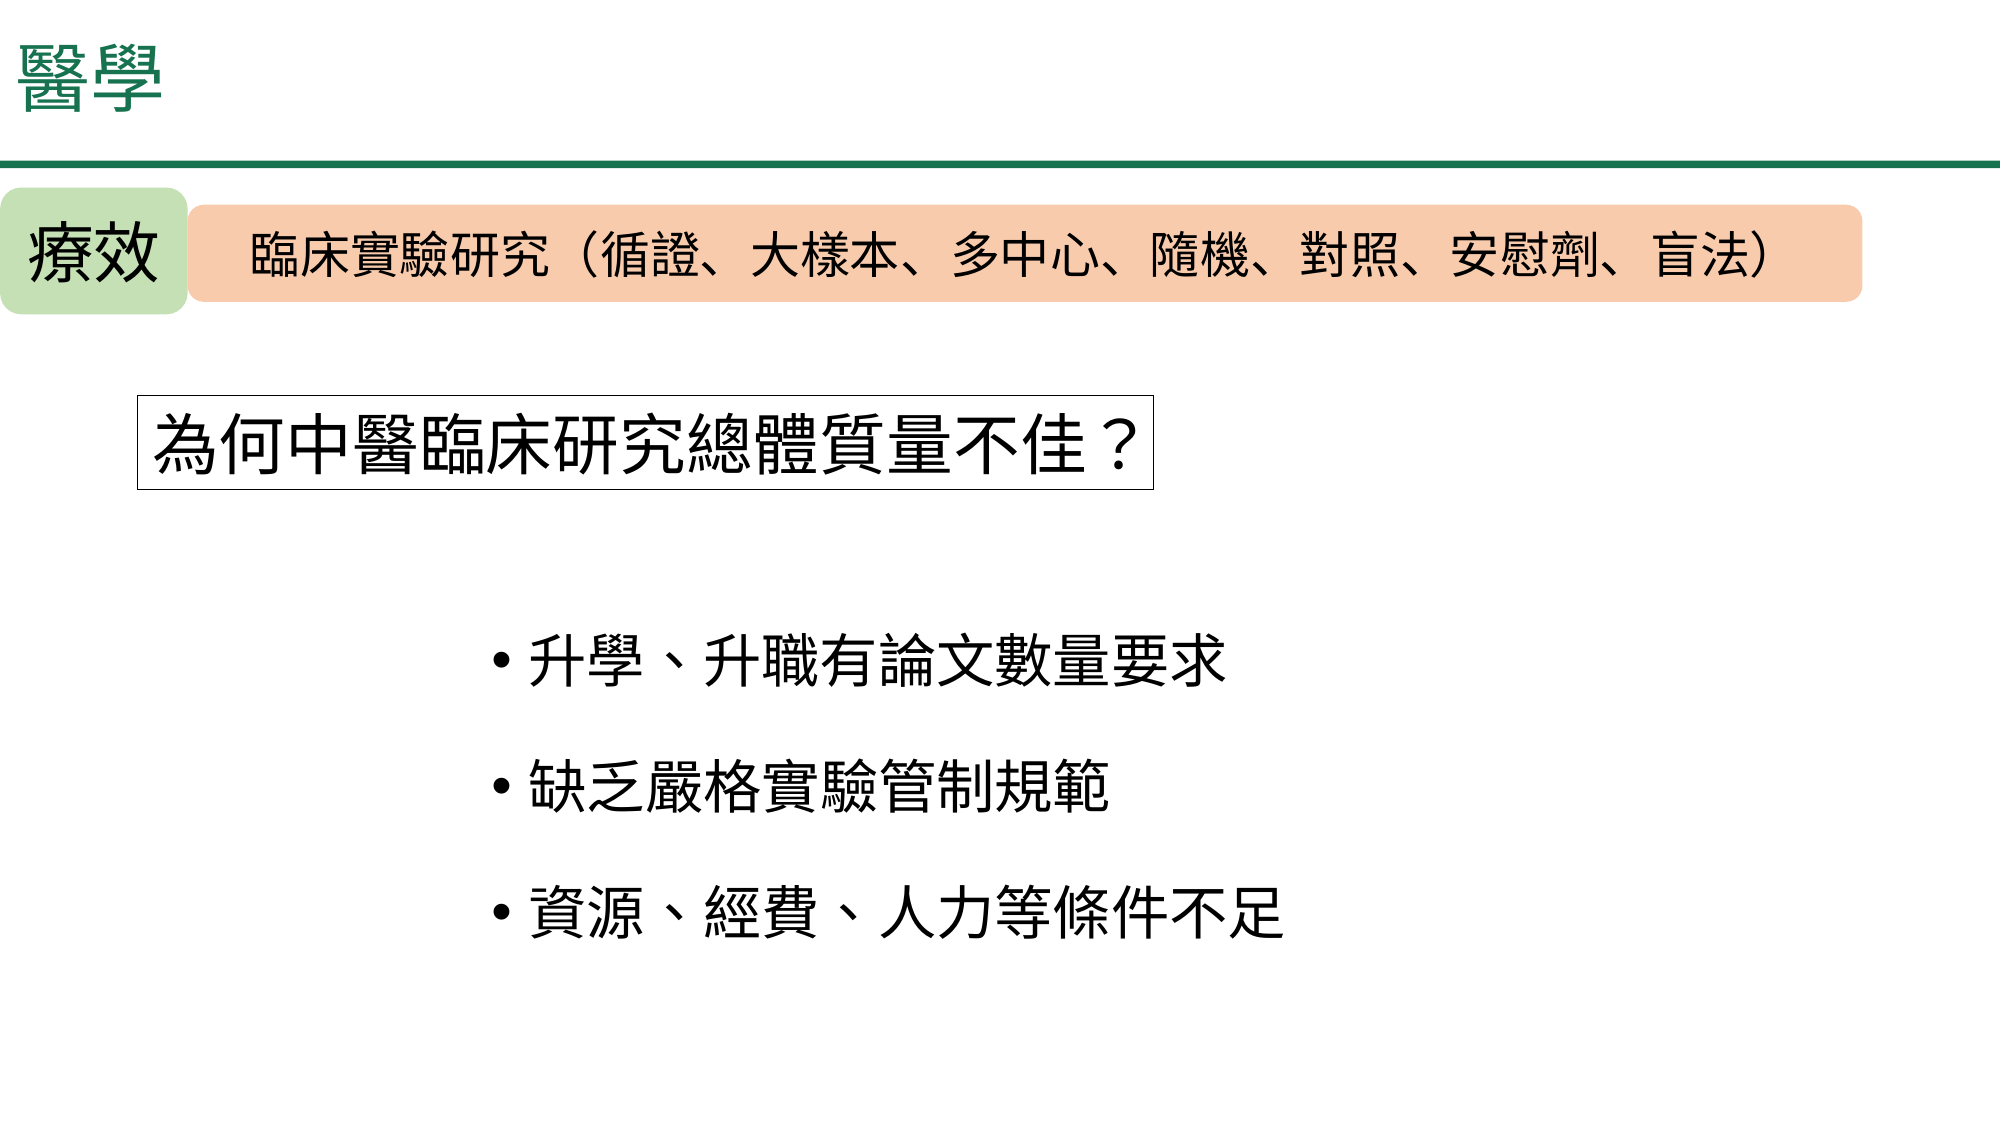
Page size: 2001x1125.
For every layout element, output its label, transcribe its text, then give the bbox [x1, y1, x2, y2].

list 升學、升職有論文數量要求 缺乏嚴格實驗管制規範 資源、經費、人力等條件不足 [476, 491, 2000, 1055]
text_box 臨床實驗研究（循證、大樣本、多中心、隨機、對照、安慰劑、盲法） [186, 203, 1864, 303]
text_box 療效 [0, 186, 189, 316]
title 醫學 [0, 3, 1725, 161]
text_box 為何中醫臨床研究總體質量不佳？ [137, 395, 1154, 490]
